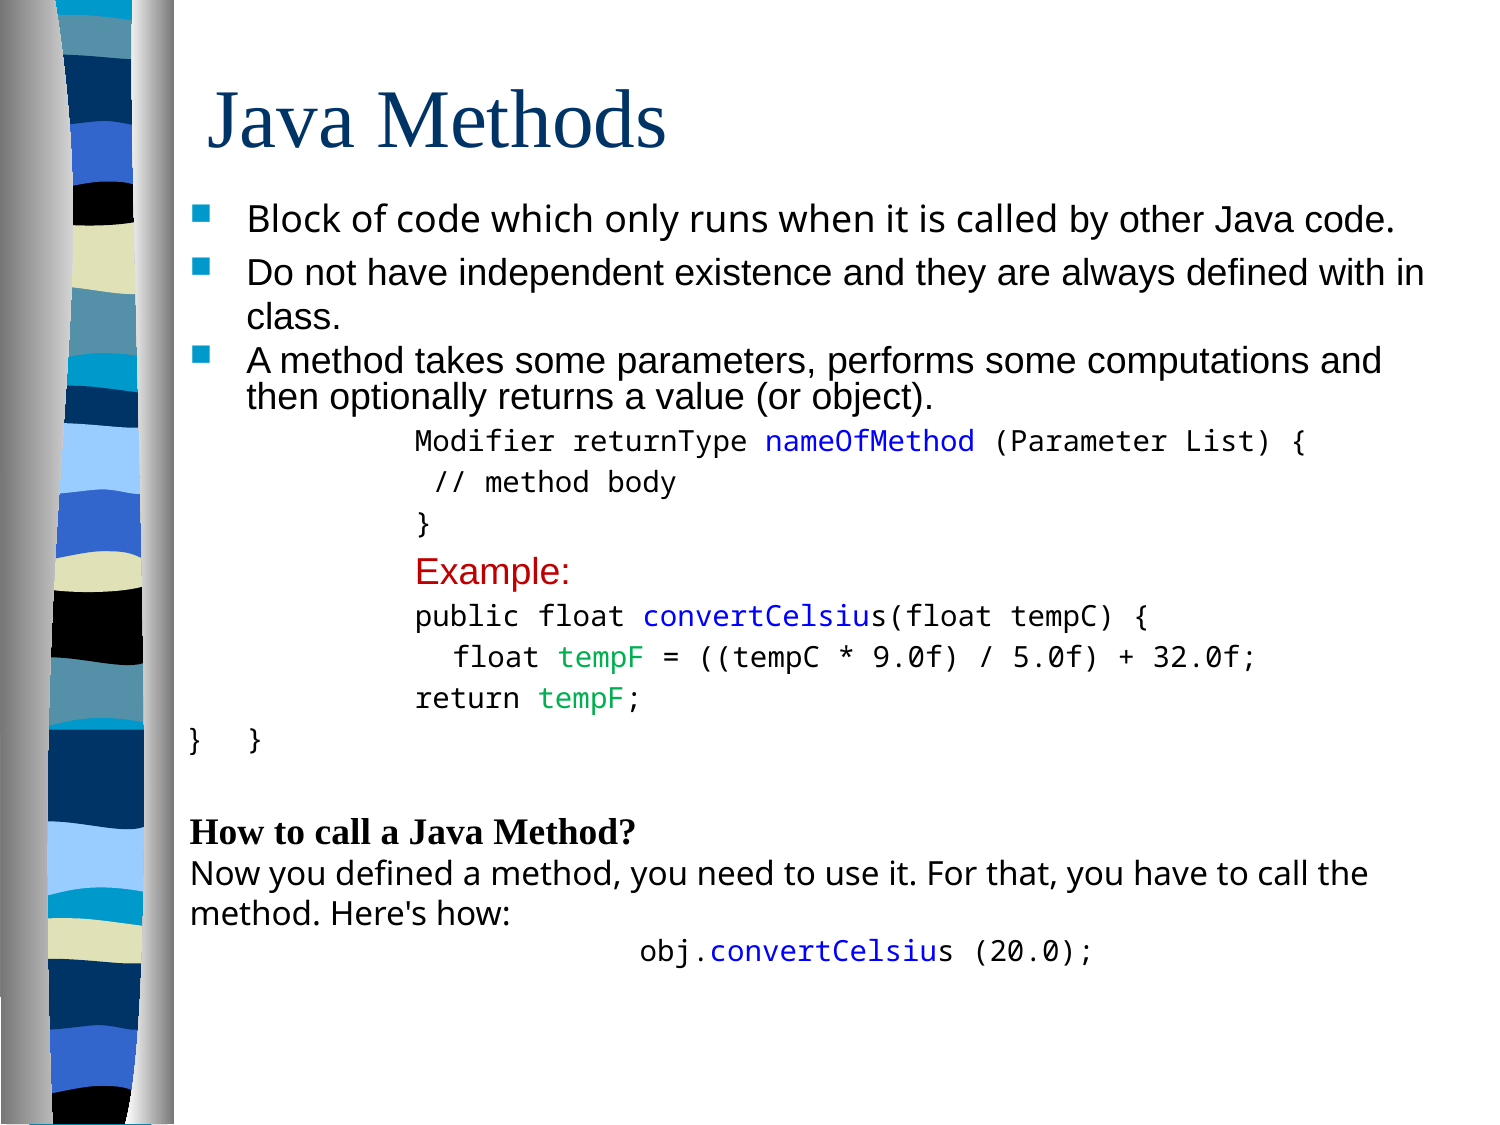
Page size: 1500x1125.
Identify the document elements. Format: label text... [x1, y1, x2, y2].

list Block of code which only runs when it is called by other Java code. Do not have independent existence and they are always defined with in class. A method takes some parameters, performs some computations and then optionally returns a value (or object). Modifier returnType nameOfMethod (Parameter List) { // method body } Example: public float convertCelsius(float tempC) { float tempF = ((tempC * 9.0f) / 5.0f) + 32.0f; return tempF; } } [174, 187, 1451, 776]
title Java Methods [192, 74, 1468, 263]
text_box How to call a Java Method? Now you defined a method, you need to use it. For that, you have to call the method. Here's how: obj.convertCelsius (20.0); [174, 799, 1450, 975]
